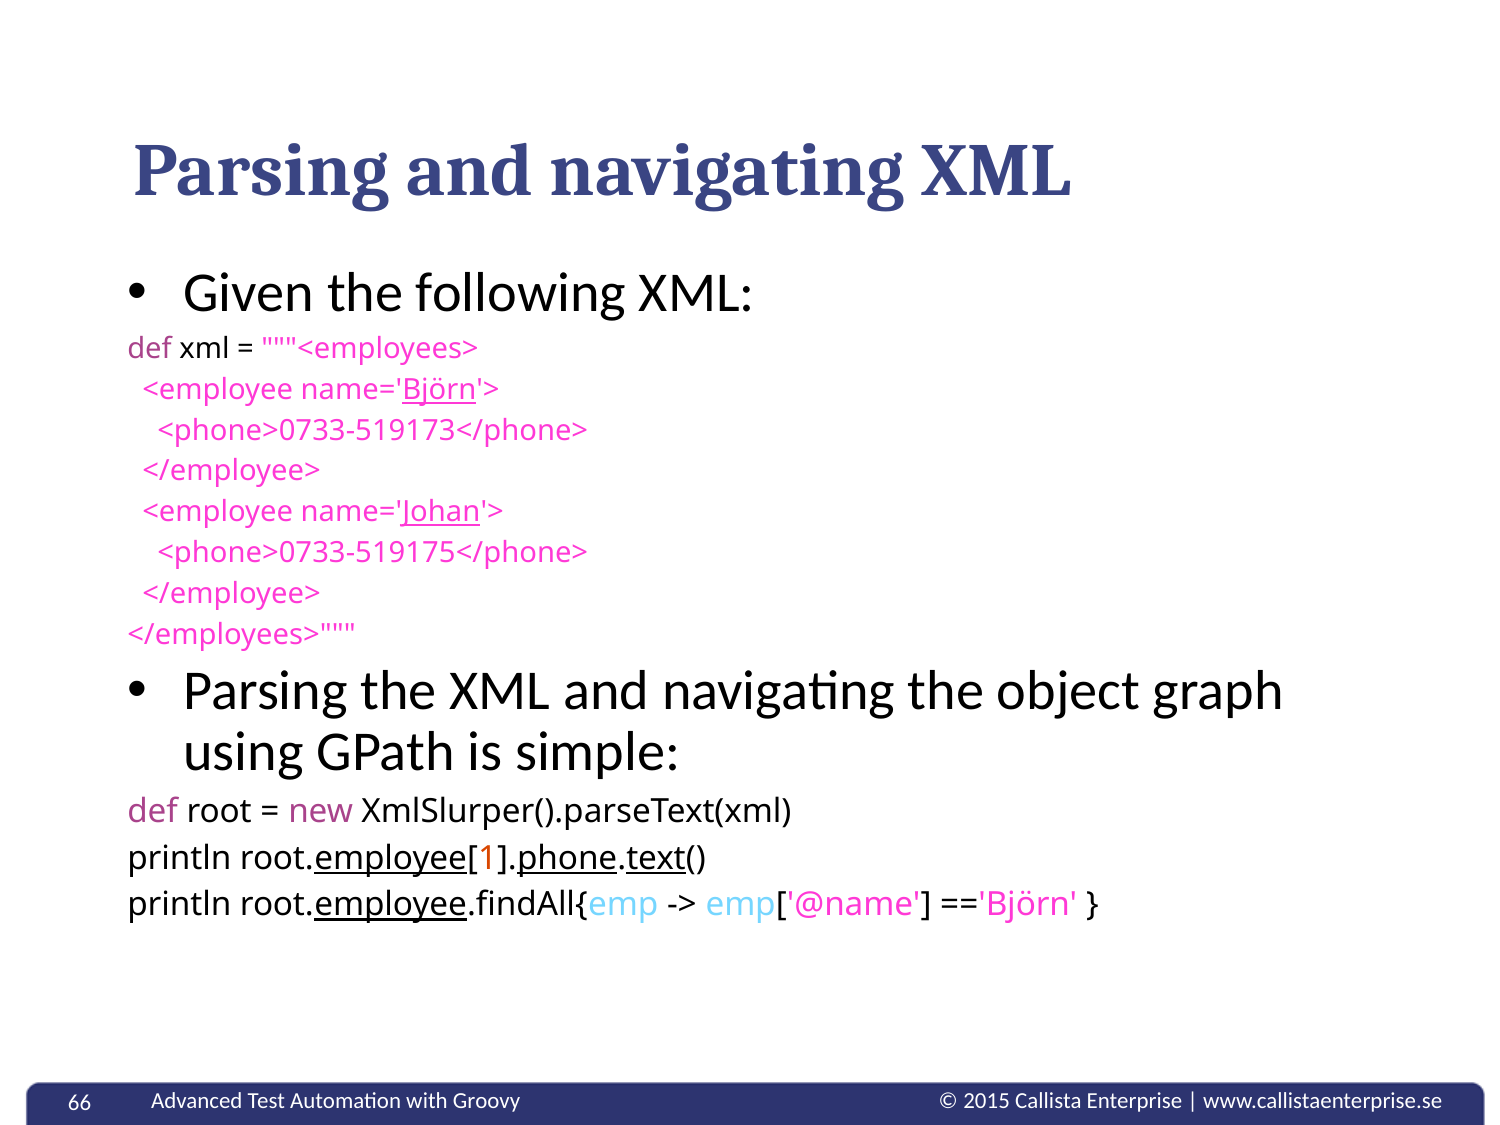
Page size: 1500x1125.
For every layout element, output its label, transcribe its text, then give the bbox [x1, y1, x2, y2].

list Given the following XML: def xml = """<employees> <employee name='Björn'> <phone>0733-519173</phone> </employee> <employee name='Johan'> <phone>0733-519175</phone> </employee> </employees>""" Parsing the XML and navigating the object graph using GPath is simple: def root = new XmlSlurper().parseText(xml) println root.employee[1].phone.text() println root.employee.findAll{emp -> emp['@name'] =='Björn' } [112, 255, 1436, 1024]
picture [0, 0, 1500, 1125]
title Parsing and navigating XML [112, 93, 1388, 219]
